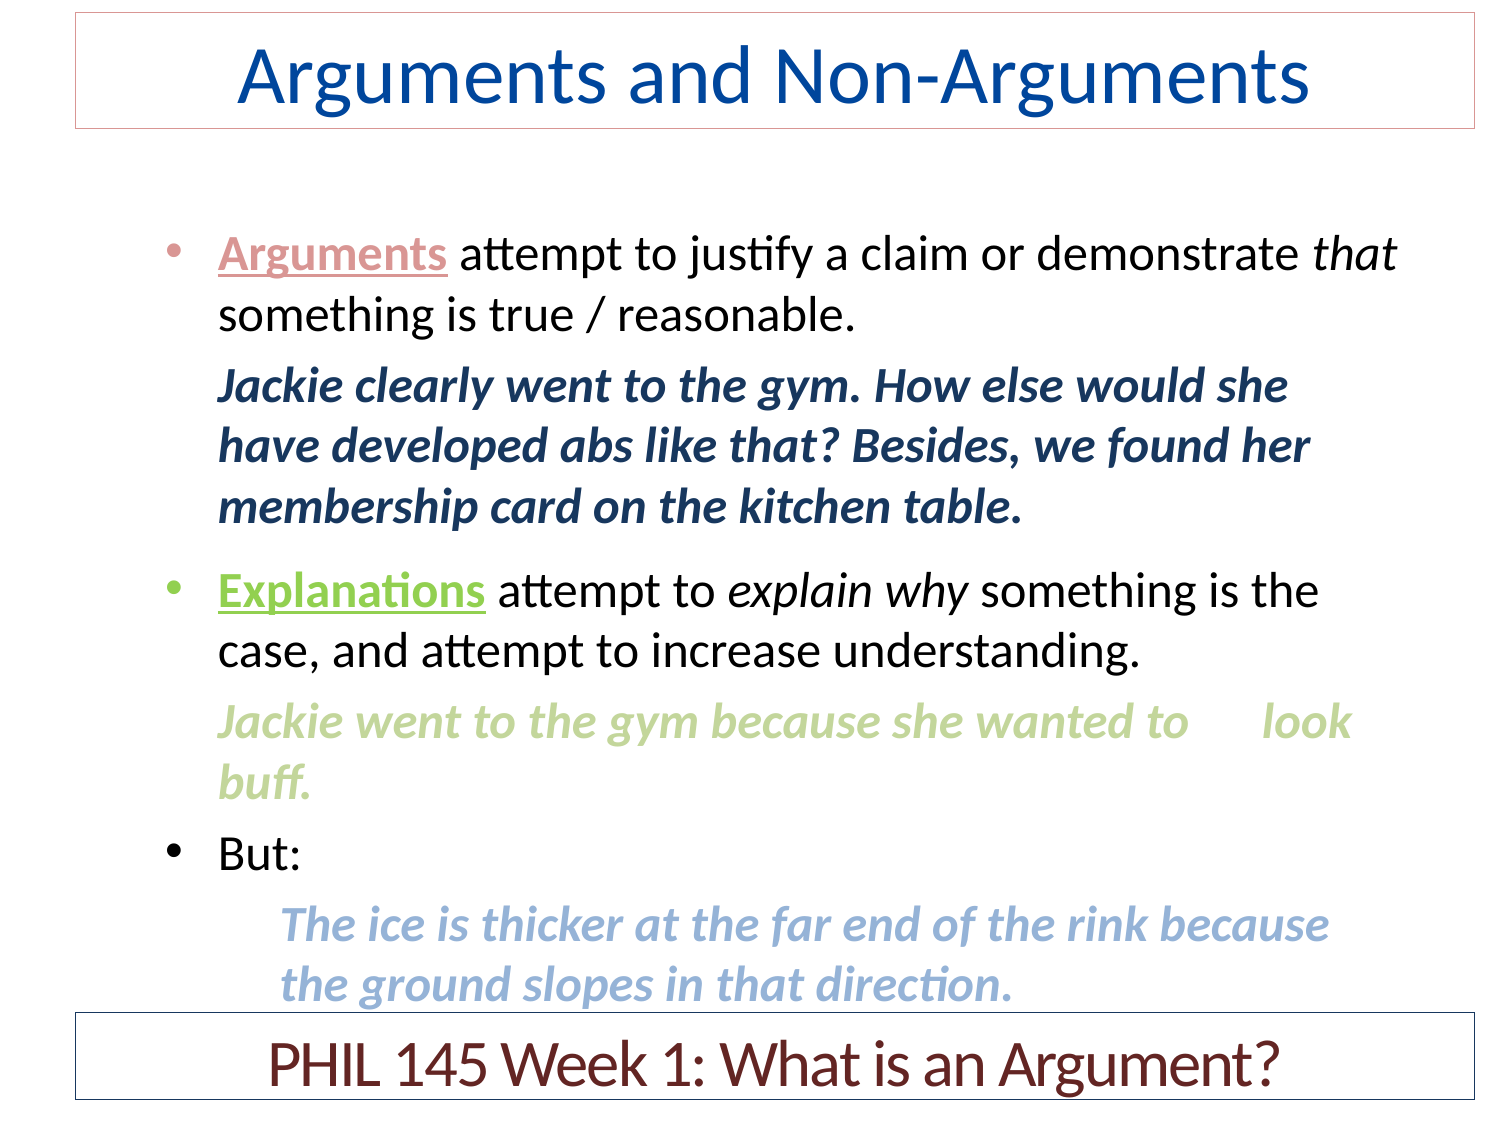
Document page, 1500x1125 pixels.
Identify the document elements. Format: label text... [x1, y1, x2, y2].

text_box PHIL 145 Week 1: What is an Argument? [75, 1012, 1475, 1100]
list Arguments attempt to justify a claim or demonstrate that something is true / reasonable. Jackie clearly went to the gym. How else would she have developed abs like that? Besides, we found her membership card on the kitchen table. Explanations attempt to explain why something is the case, and attempt to increase understanding. Jackie went to the gym because she wanted to look buff. But: The ice is thicker at the far end of the rink because the ground slopes in that direction. [150, 212, 1425, 1012]
title Arguments and Non-Arguments [75, 12, 1475, 129]
